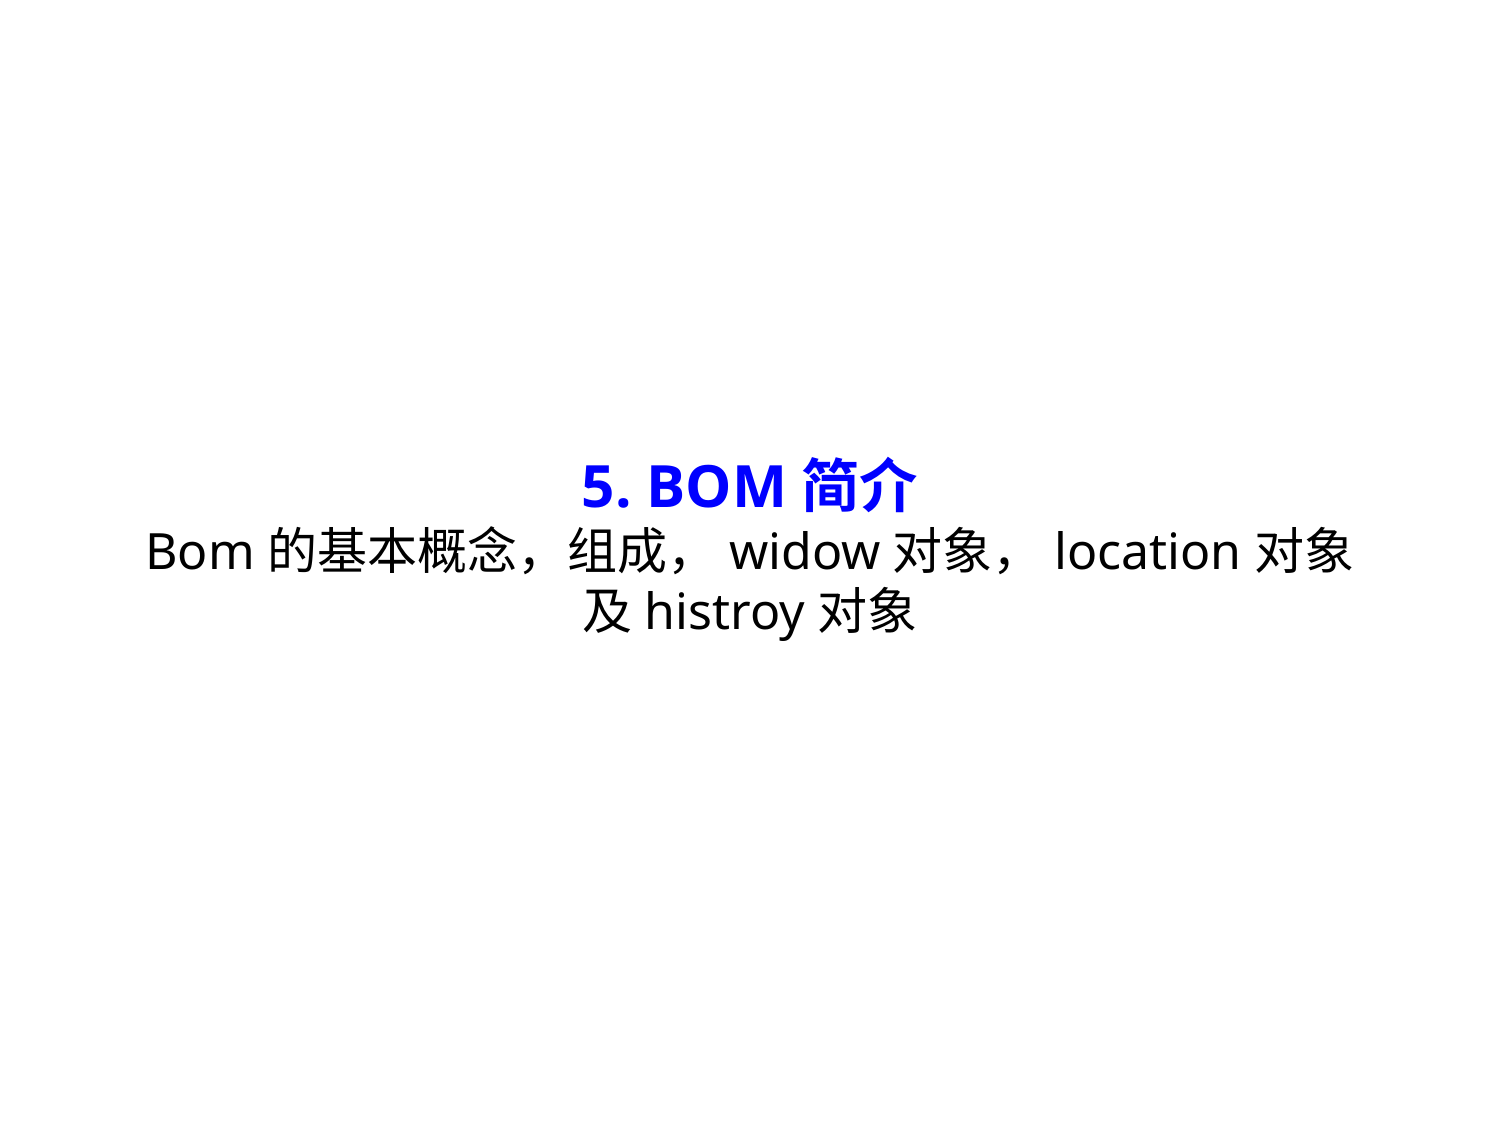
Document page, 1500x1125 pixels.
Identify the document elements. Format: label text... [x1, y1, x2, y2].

title 5. BOM简介 Bom的基本概念，组成，widow对象，location对象及histroy对象 [112, 349, 1388, 740]
